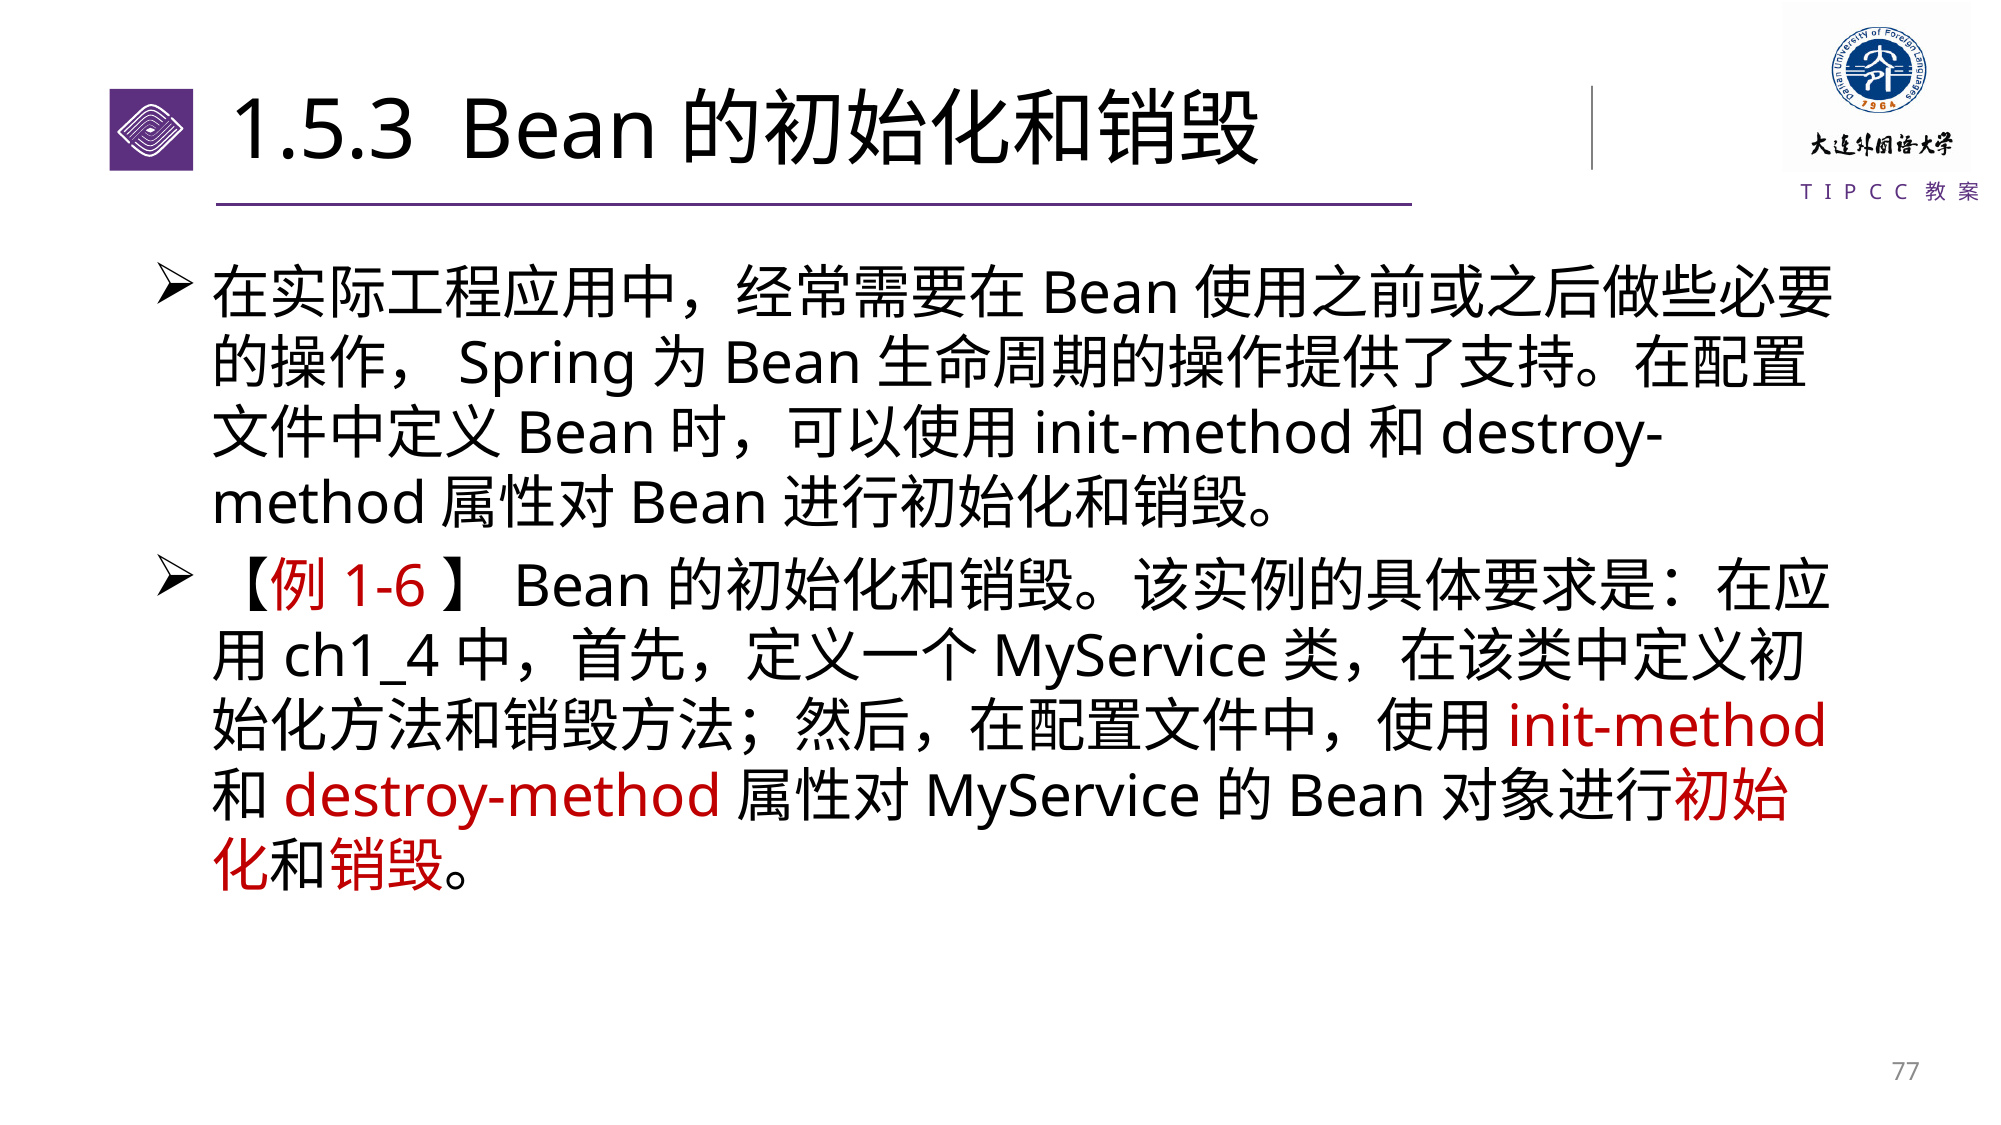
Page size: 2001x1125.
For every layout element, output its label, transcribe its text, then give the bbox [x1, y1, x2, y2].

slide_number 76 [1485, 1042, 1936, 1103]
title 1.5.3 Bean的初始化和销毁 [214, 59, 1564, 205]
list 在实际工程应用中，经常需要在Bean使用之前或之后做些必要的操作，Spring为Bean生命周期的操作提供了支持。在配置文件中定义Bean时，可以使用init-method和destroy-method属性对Bean进行初始化和销毁。 【例1-6】Bean的初始化和销毁。该实例的具体要求是：在应用ch1_4中，首先，定义一个MyService类，在该类中定义初始化方法和销毁方法；然后，在配置文件中，使用init-method和destroy-method属性对MyService的Bean对象进行初始化和销毁。 [137, 247, 1863, 1001]
picture [1782, 2, 1971, 172]
